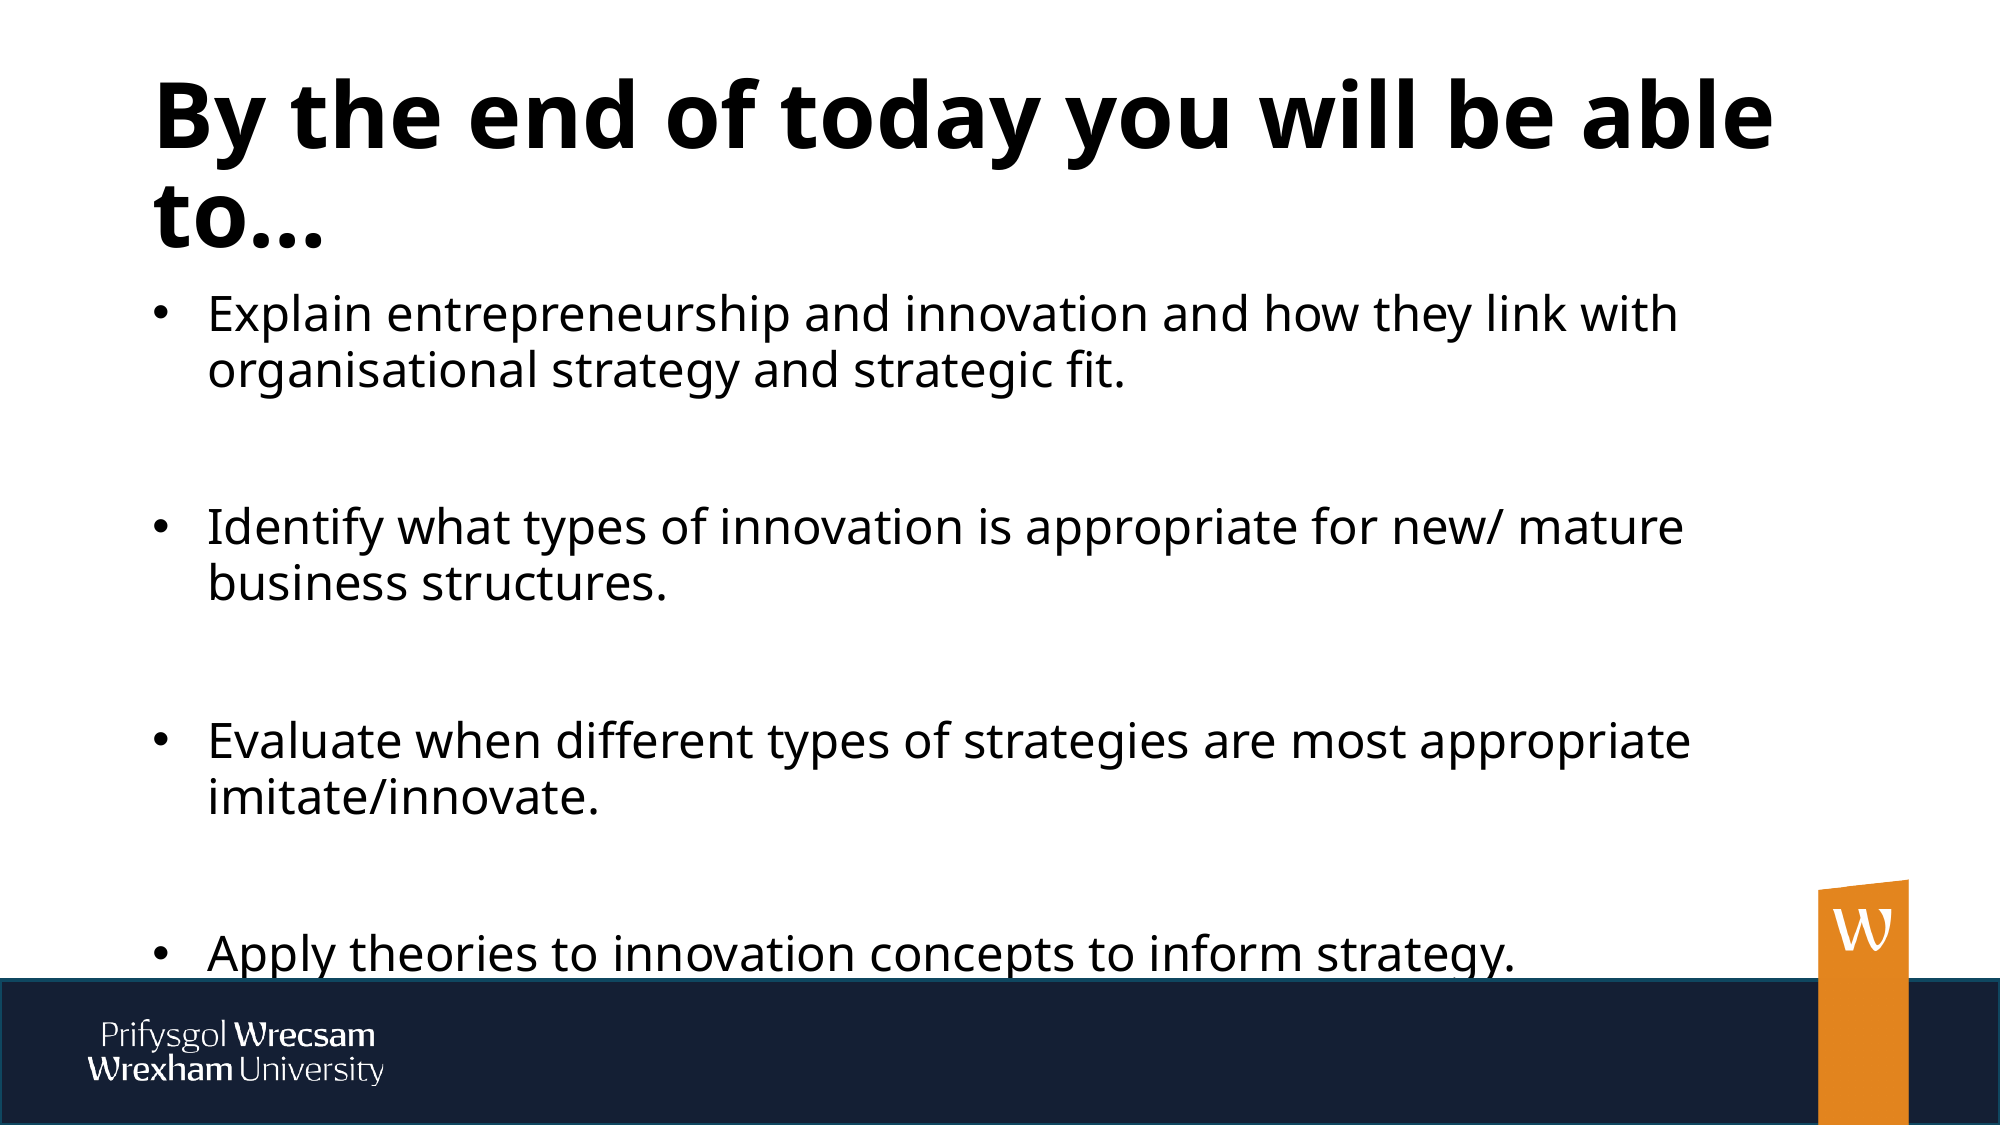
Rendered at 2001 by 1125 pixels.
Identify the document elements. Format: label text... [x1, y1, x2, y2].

picture [87, 1019, 384, 1086]
text_box [1909, 978, 2000, 1125]
list Explain entrepreneurship and innovation and how they link with organisational strategy and strategic fit. Identify what types of innovation is appropriate for new/ mature business structures. Evaluate when different types of strategies are most appropriate imitate/innovate. Apply theories to innovation concepts to inform strategy. [137, 277, 1863, 978]
title By the end of today you will be able to… [137, 59, 1863, 277]
picture [1817, 879, 1909, 1125]
text_box [0, 978, 1817, 1125]
